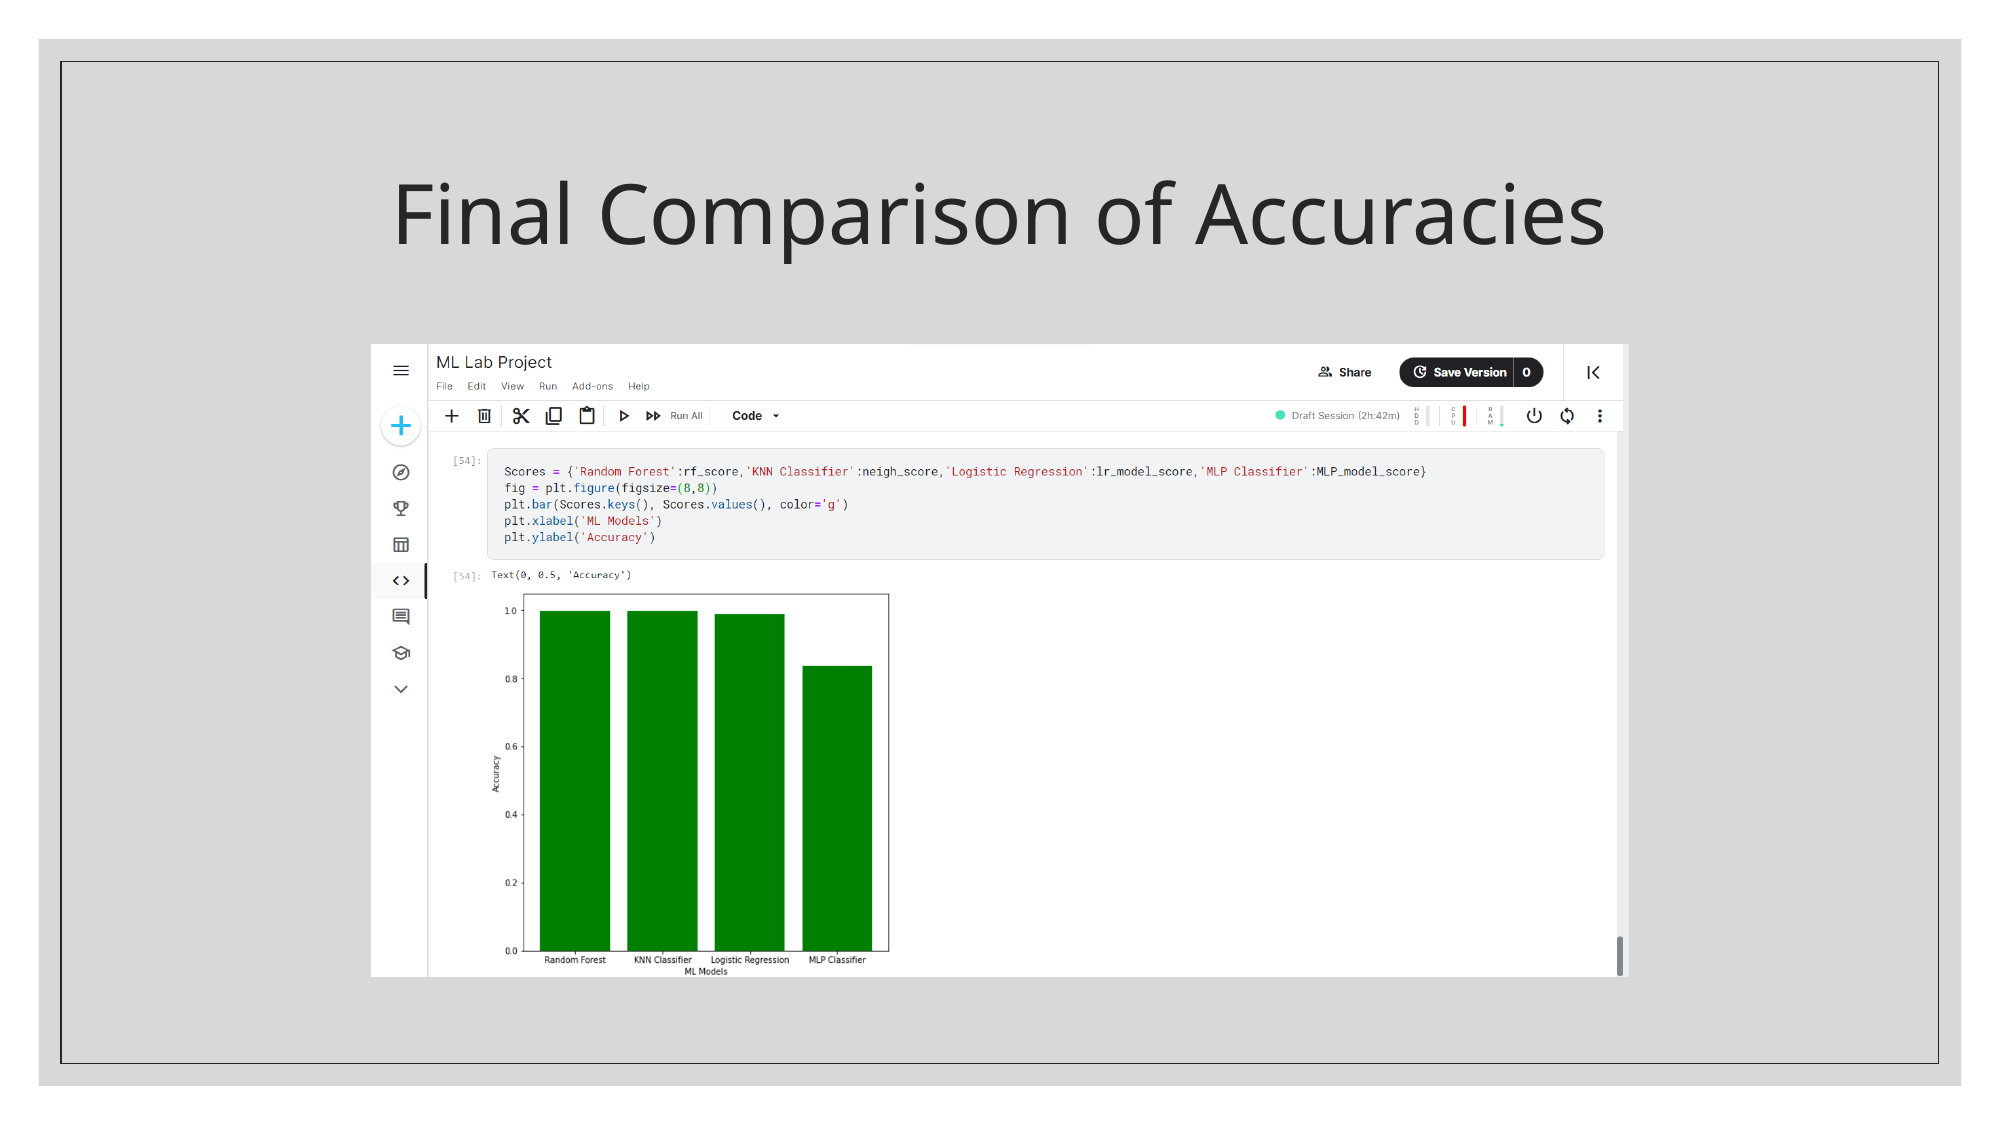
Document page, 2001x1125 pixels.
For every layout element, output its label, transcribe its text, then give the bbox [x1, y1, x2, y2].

title Final Comparison of Accuracies [174, 105, 1825, 331]
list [371, 344, 1629, 977]
